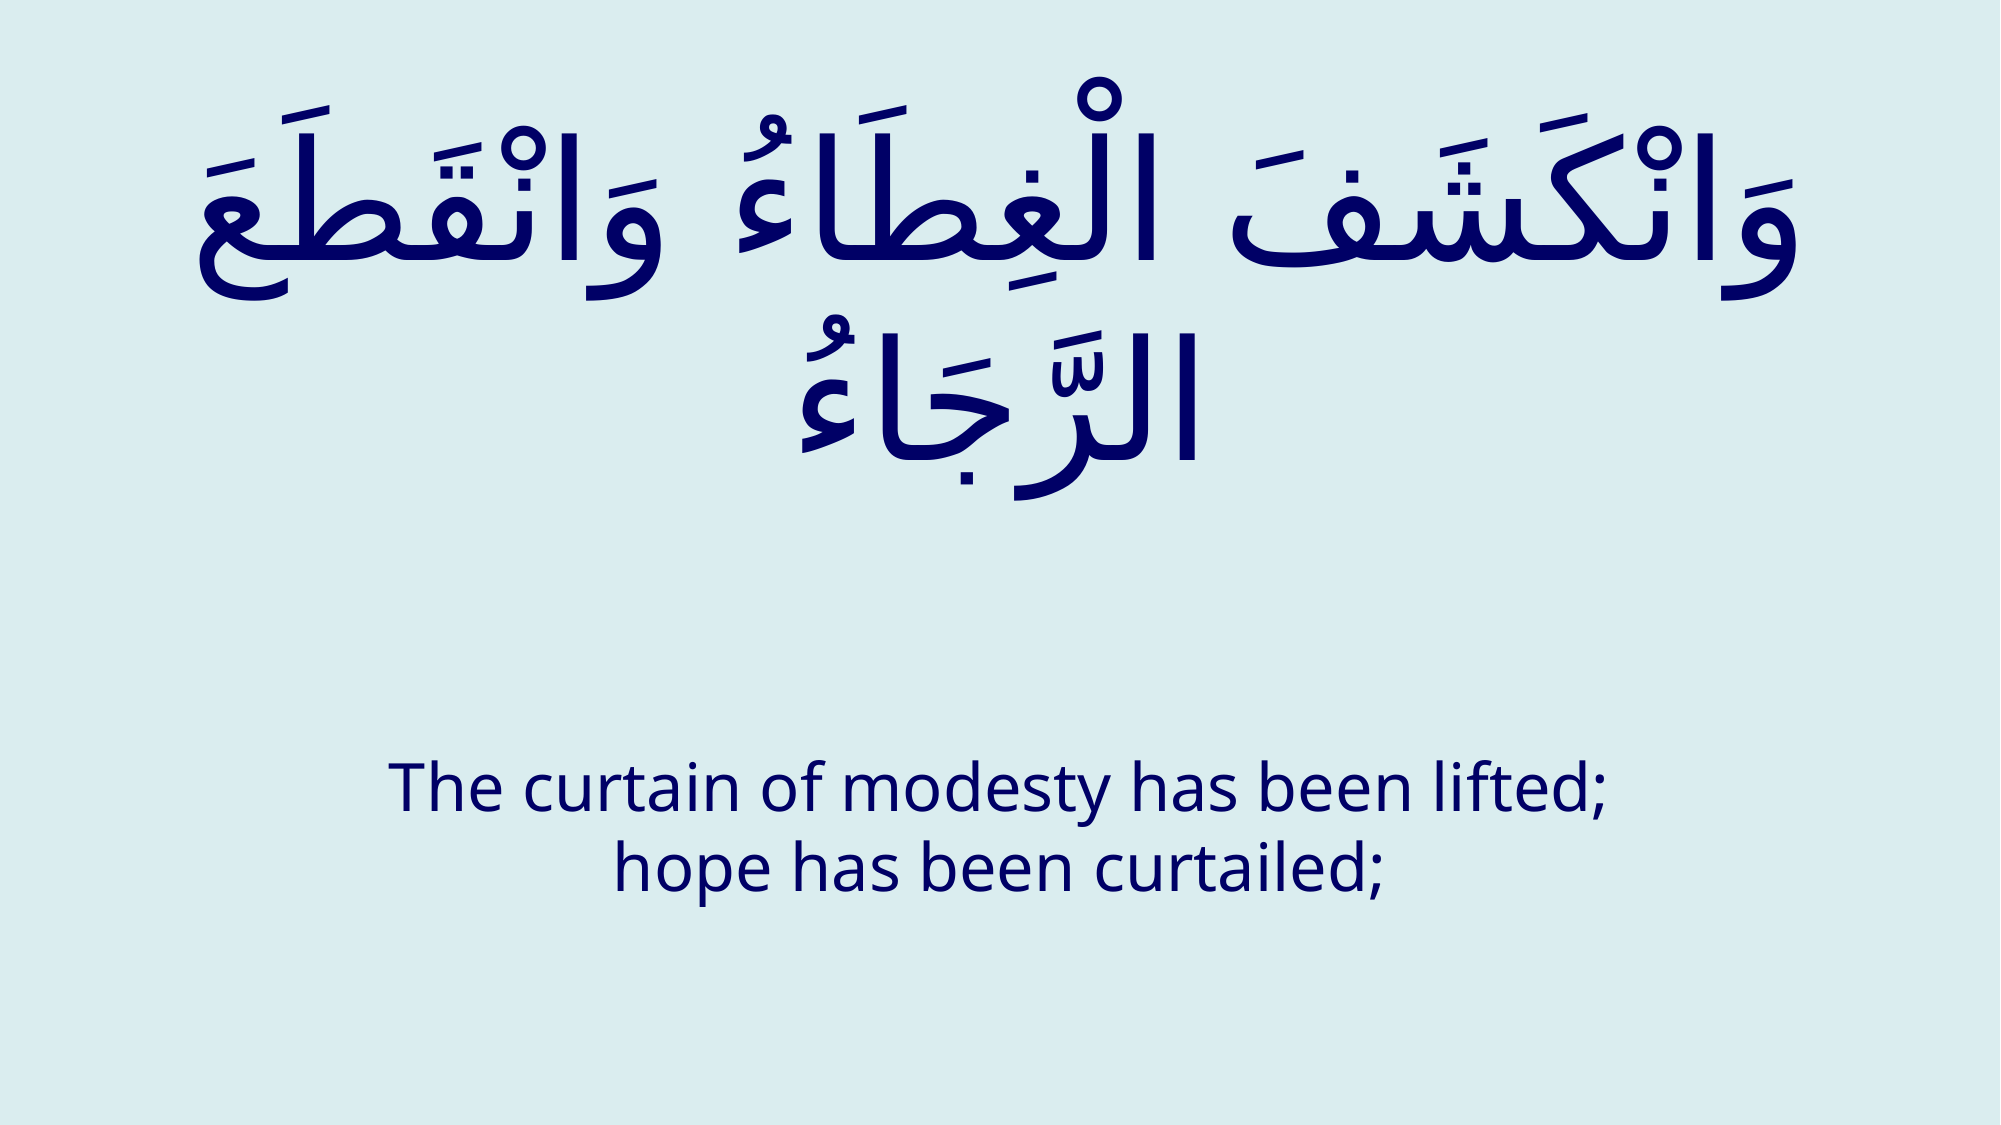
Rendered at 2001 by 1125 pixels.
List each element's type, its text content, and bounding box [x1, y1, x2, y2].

title وَانْكَشَفَ الْغِطَاءُ وَانْقَطَعَ الرَّجَاءُ [0, 200, 2000, 388]
list The curtain of modesty has been lifted; hope has been curtailed; [356, 737, 1644, 1050]
